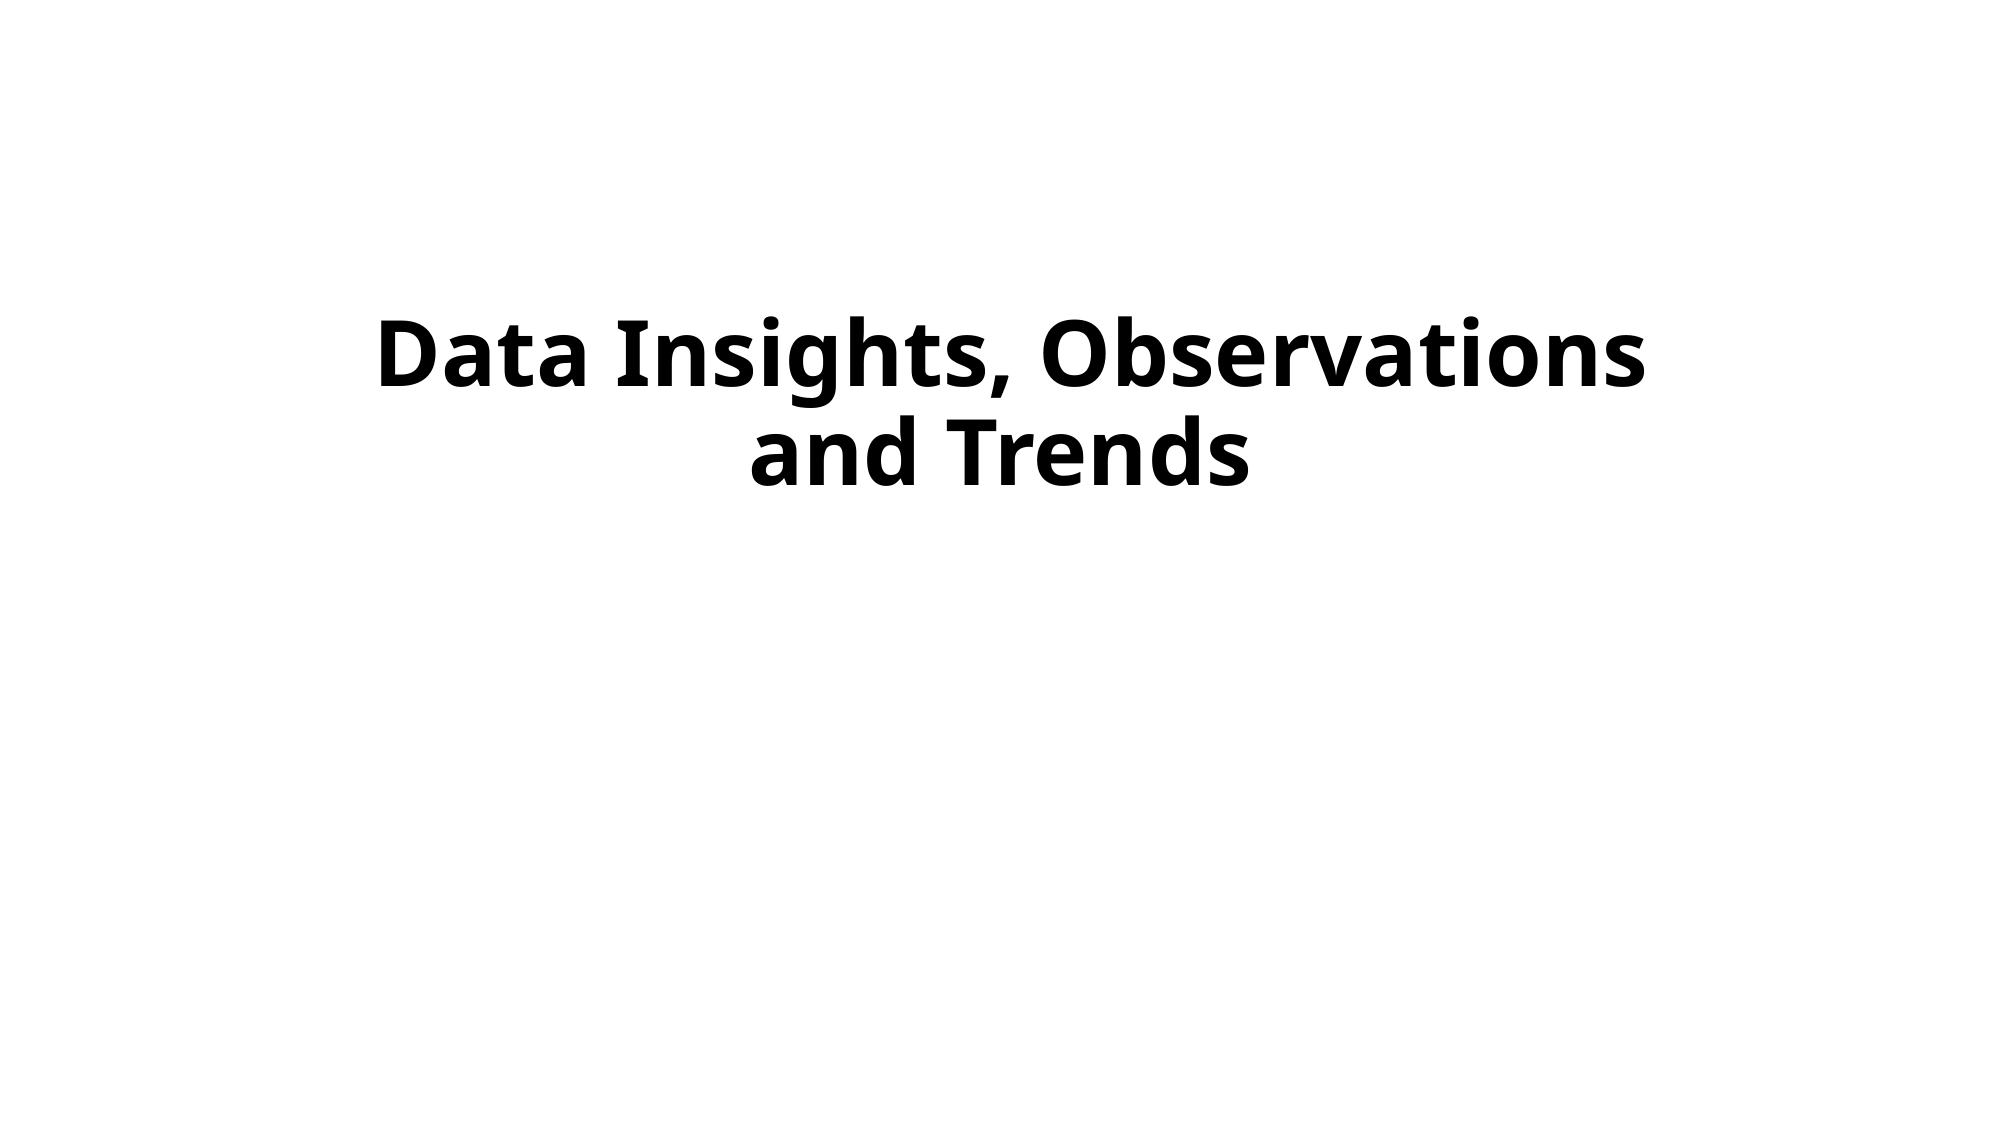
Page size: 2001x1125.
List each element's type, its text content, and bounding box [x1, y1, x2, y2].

title Data Insights, Observations and Trends [249, 184, 1750, 563]
